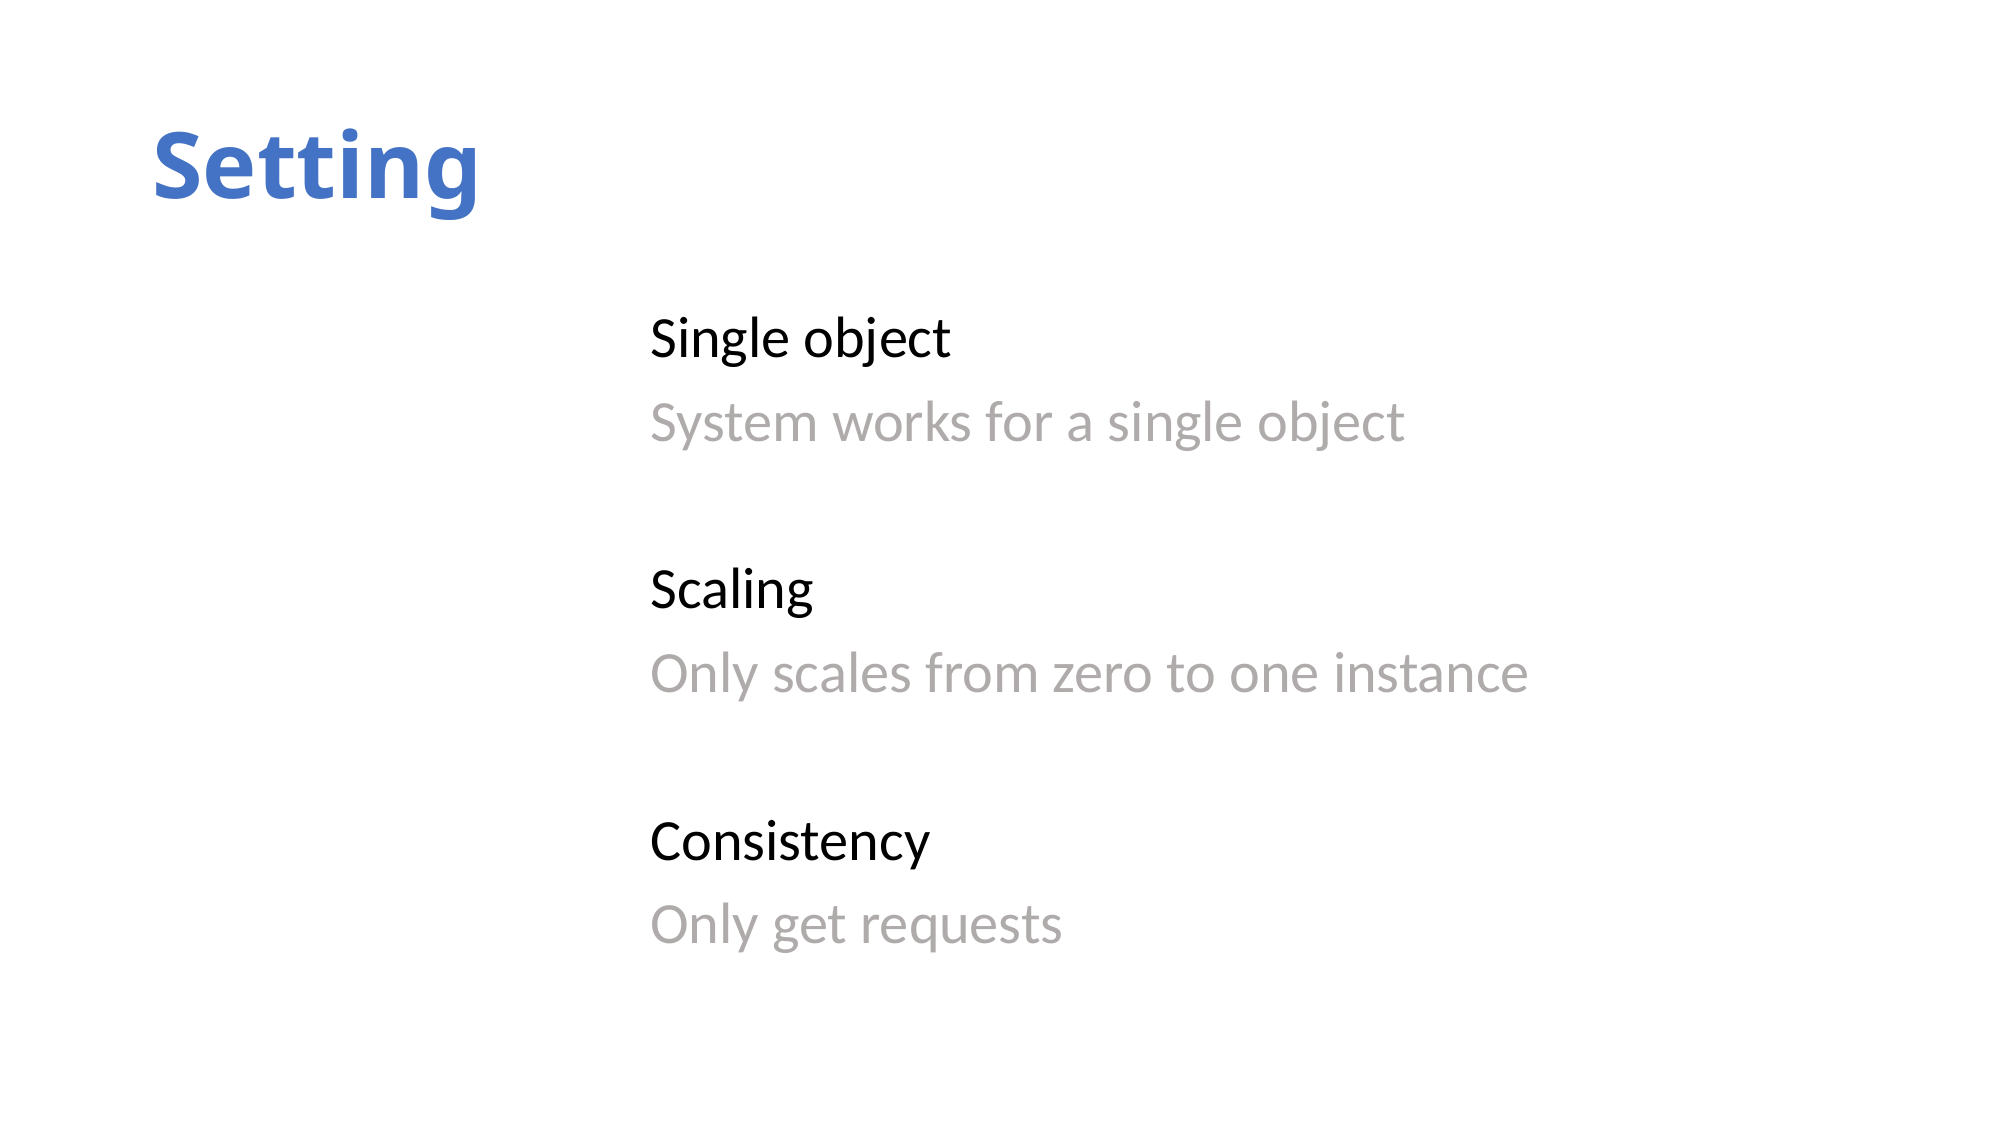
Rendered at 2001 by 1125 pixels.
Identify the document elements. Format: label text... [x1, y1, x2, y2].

list Single object System works for a single object Scaling Only scales from zero to one instance Consistency Only get requests [635, 300, 1781, 1125]
title Setting [137, 59, 1863, 278]
